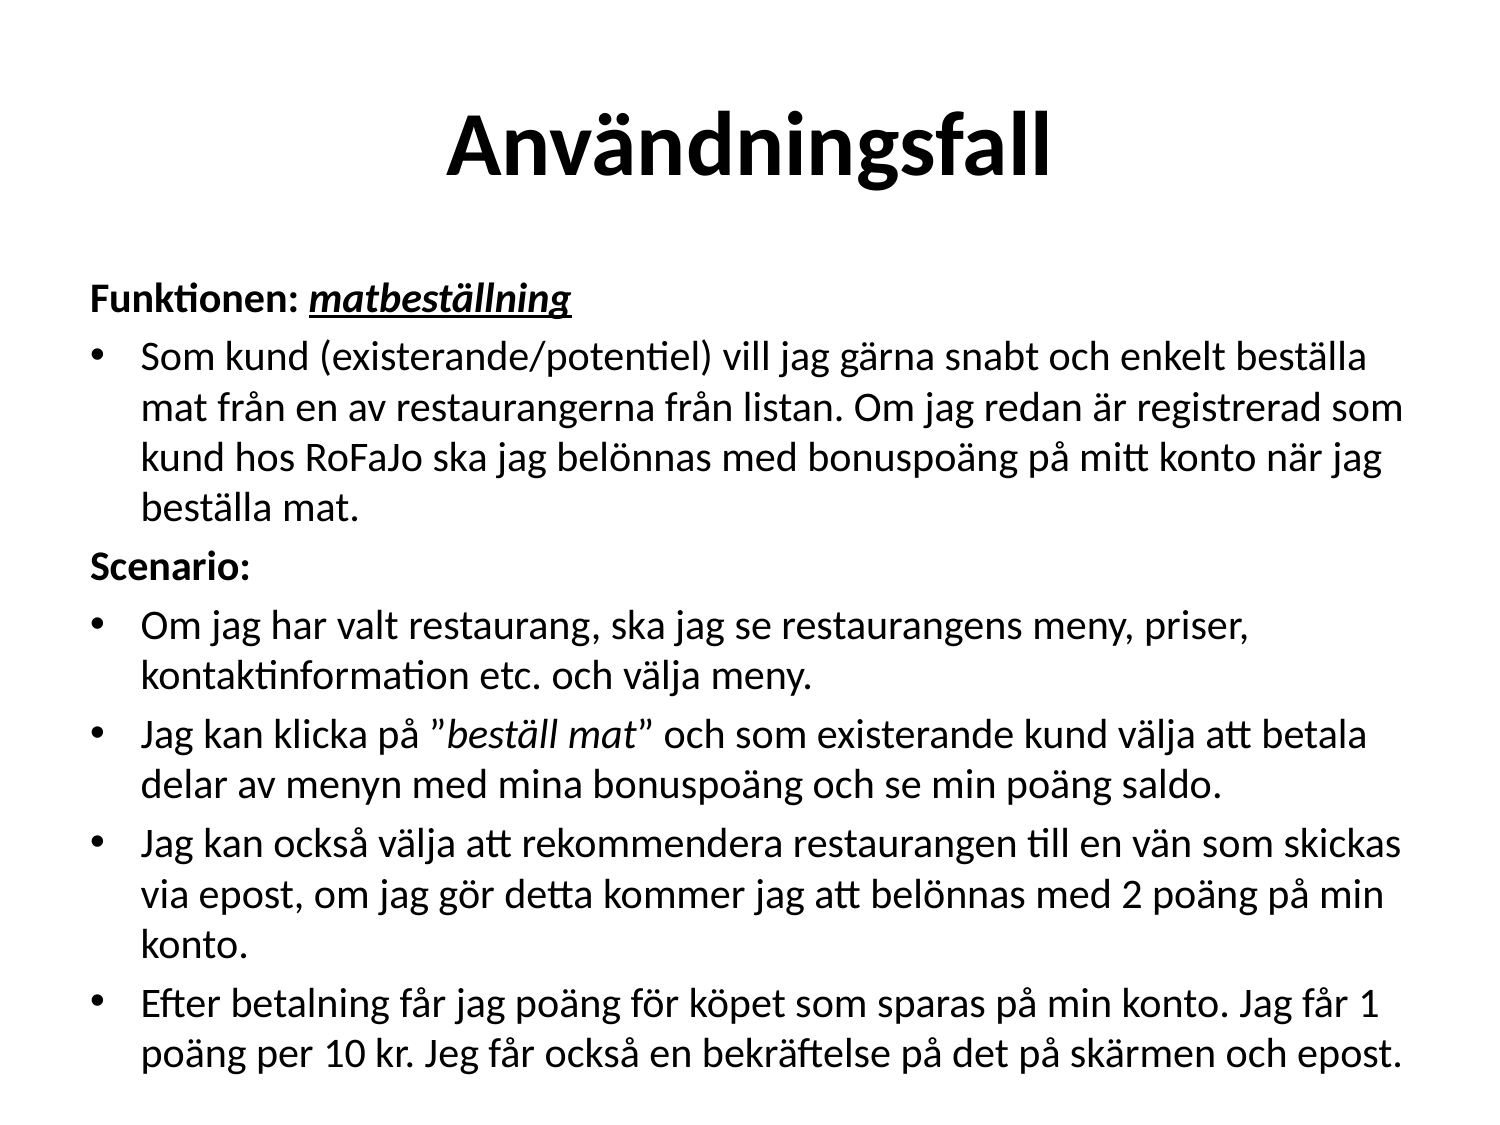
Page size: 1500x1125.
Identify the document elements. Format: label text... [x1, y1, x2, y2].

list Funktionen: matbeställning Som kund (existerande/potentiel) vill jag gärna snabt och enkelt beställa mat från en av restaurangerna från listan. Om jag redan är registrerad som kund hos RoFaJo ska jag belönnas med bonuspoäng på mitt konto när jag beställa mat. Scenario: Om jag har valt restaurang, ska jag se restaurangens meny, priser, kontaktinformation etc. och välja meny. Jag kan klicka på ”beställ mat” och som existerande kund välja att betala delar av menyn med mina bonuspoäng och se min poäng saldo. Jag kan också välja att rekommendera restaurangen till en vän som skickas via epost, om jag gör detta kommer jag att belönnas med 2 poäng på min konto. Efter betalning får jag poäng för köpet som sparas på min konto. Jag får 1 poäng per 10 kr. Jeg får också en bekräftelse på det på skärmen och epost. [75, 262, 1425, 1125]
title Användningsfall [75, 45, 1425, 233]
